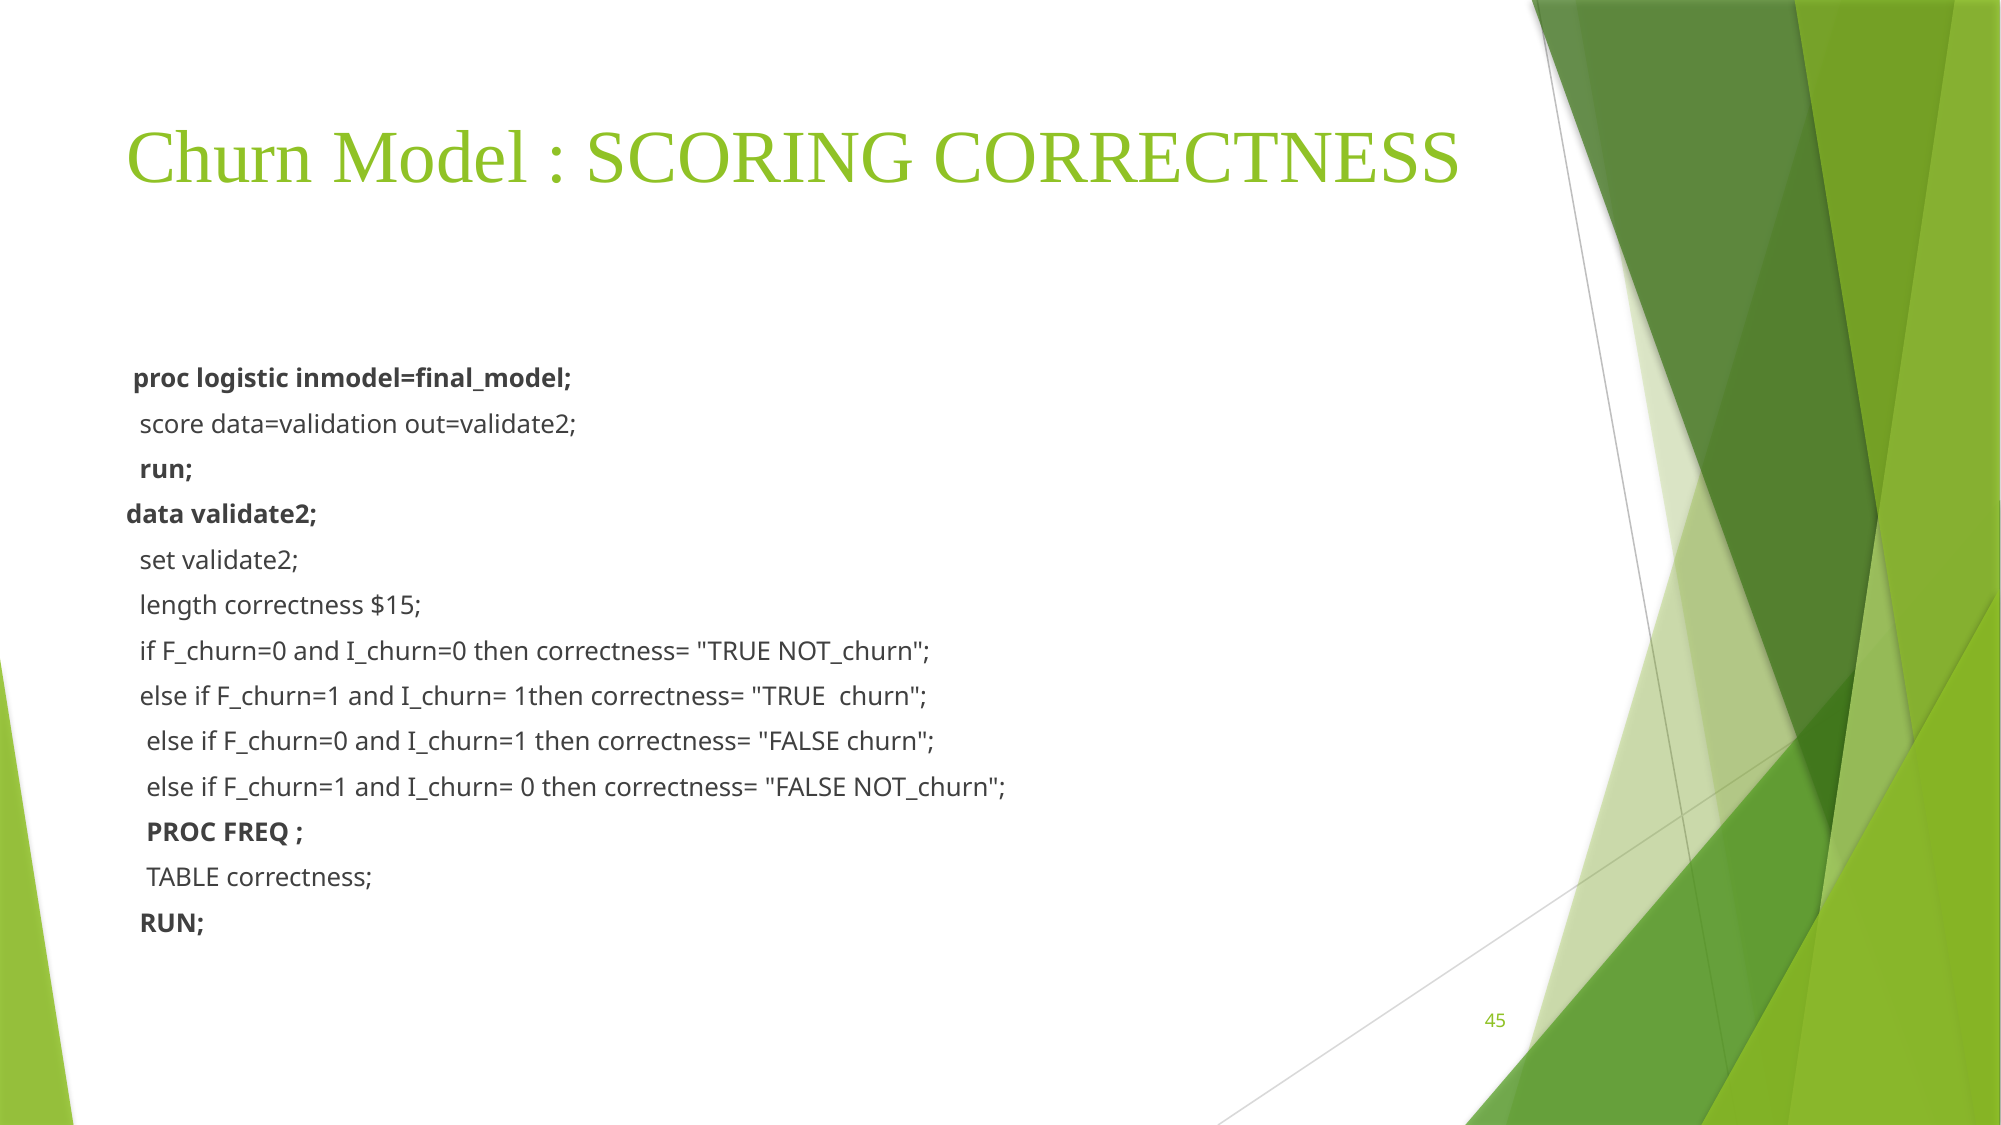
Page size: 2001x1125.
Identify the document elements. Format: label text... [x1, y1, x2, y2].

list proc logistic inmodel=final_model; score data=validation out=validate2; run; data validate2; set validate2; length correctness $15; if F_churn=0 and I_churn=0 then correctness= "TRUE NOT_churn"; else if F_churn=1 and I_churn= 1then correctness= "TRUE churn"; else if F_churn=0 and I_churn=1 then correctness= "FALSE churn"; else if F_churn=1 and I_churn= 0 then correctness= "FALSE NOT_churn"; PROC FREQ ; TABLE correctness; RUN; [111, 354, 1522, 992]
slide_number 45 [1409, 991, 1522, 1051]
title Churn Model : SCORING CORRECTNESS [111, 99, 1522, 317]
